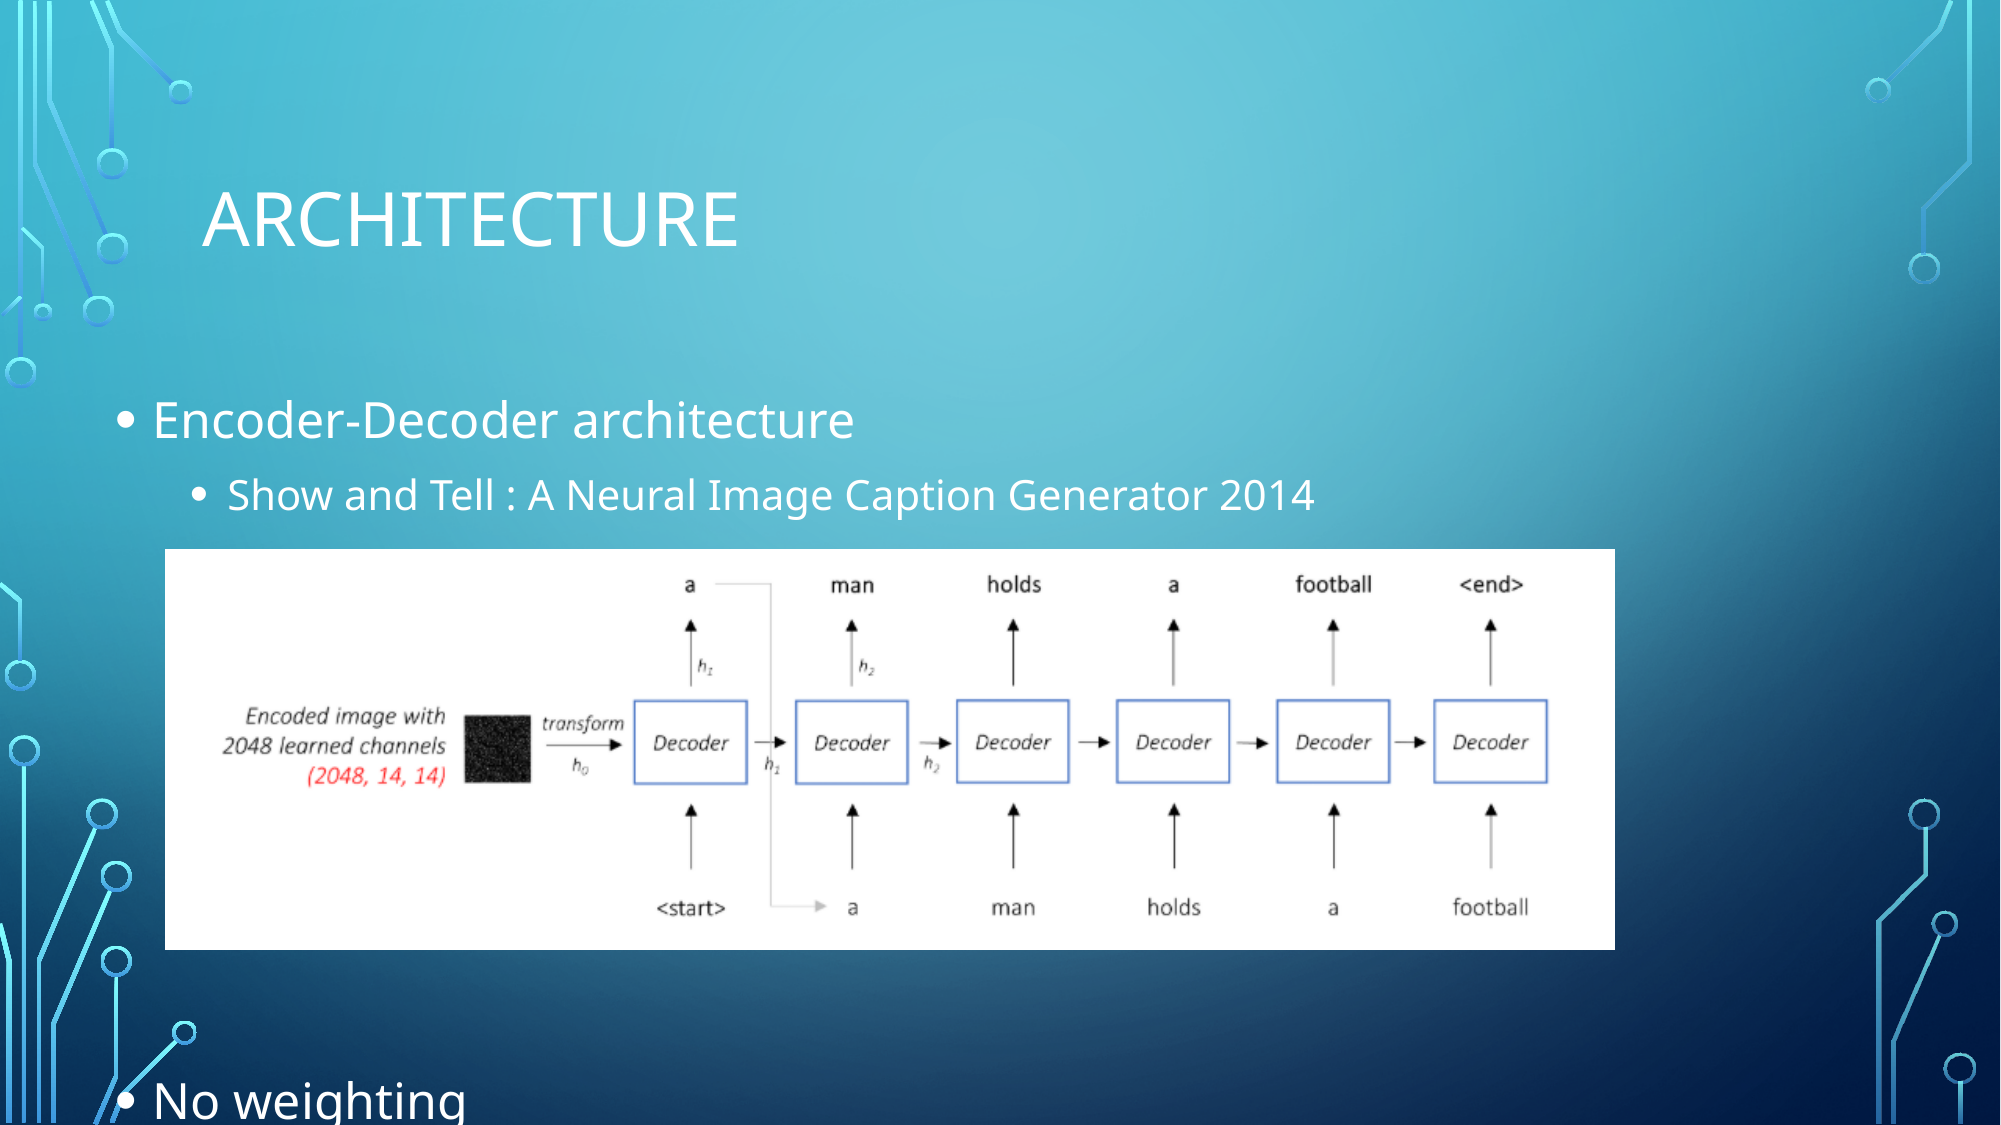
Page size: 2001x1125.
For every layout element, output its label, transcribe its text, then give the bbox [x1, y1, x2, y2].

picture [165, 549, 1615, 951]
title Architecture [187, 101, 1813, 344]
list Encoder-Decoder architecture Show and Tell : A Neural Image Caption Generator 2014 No weighting [99, 369, 1813, 1089]
